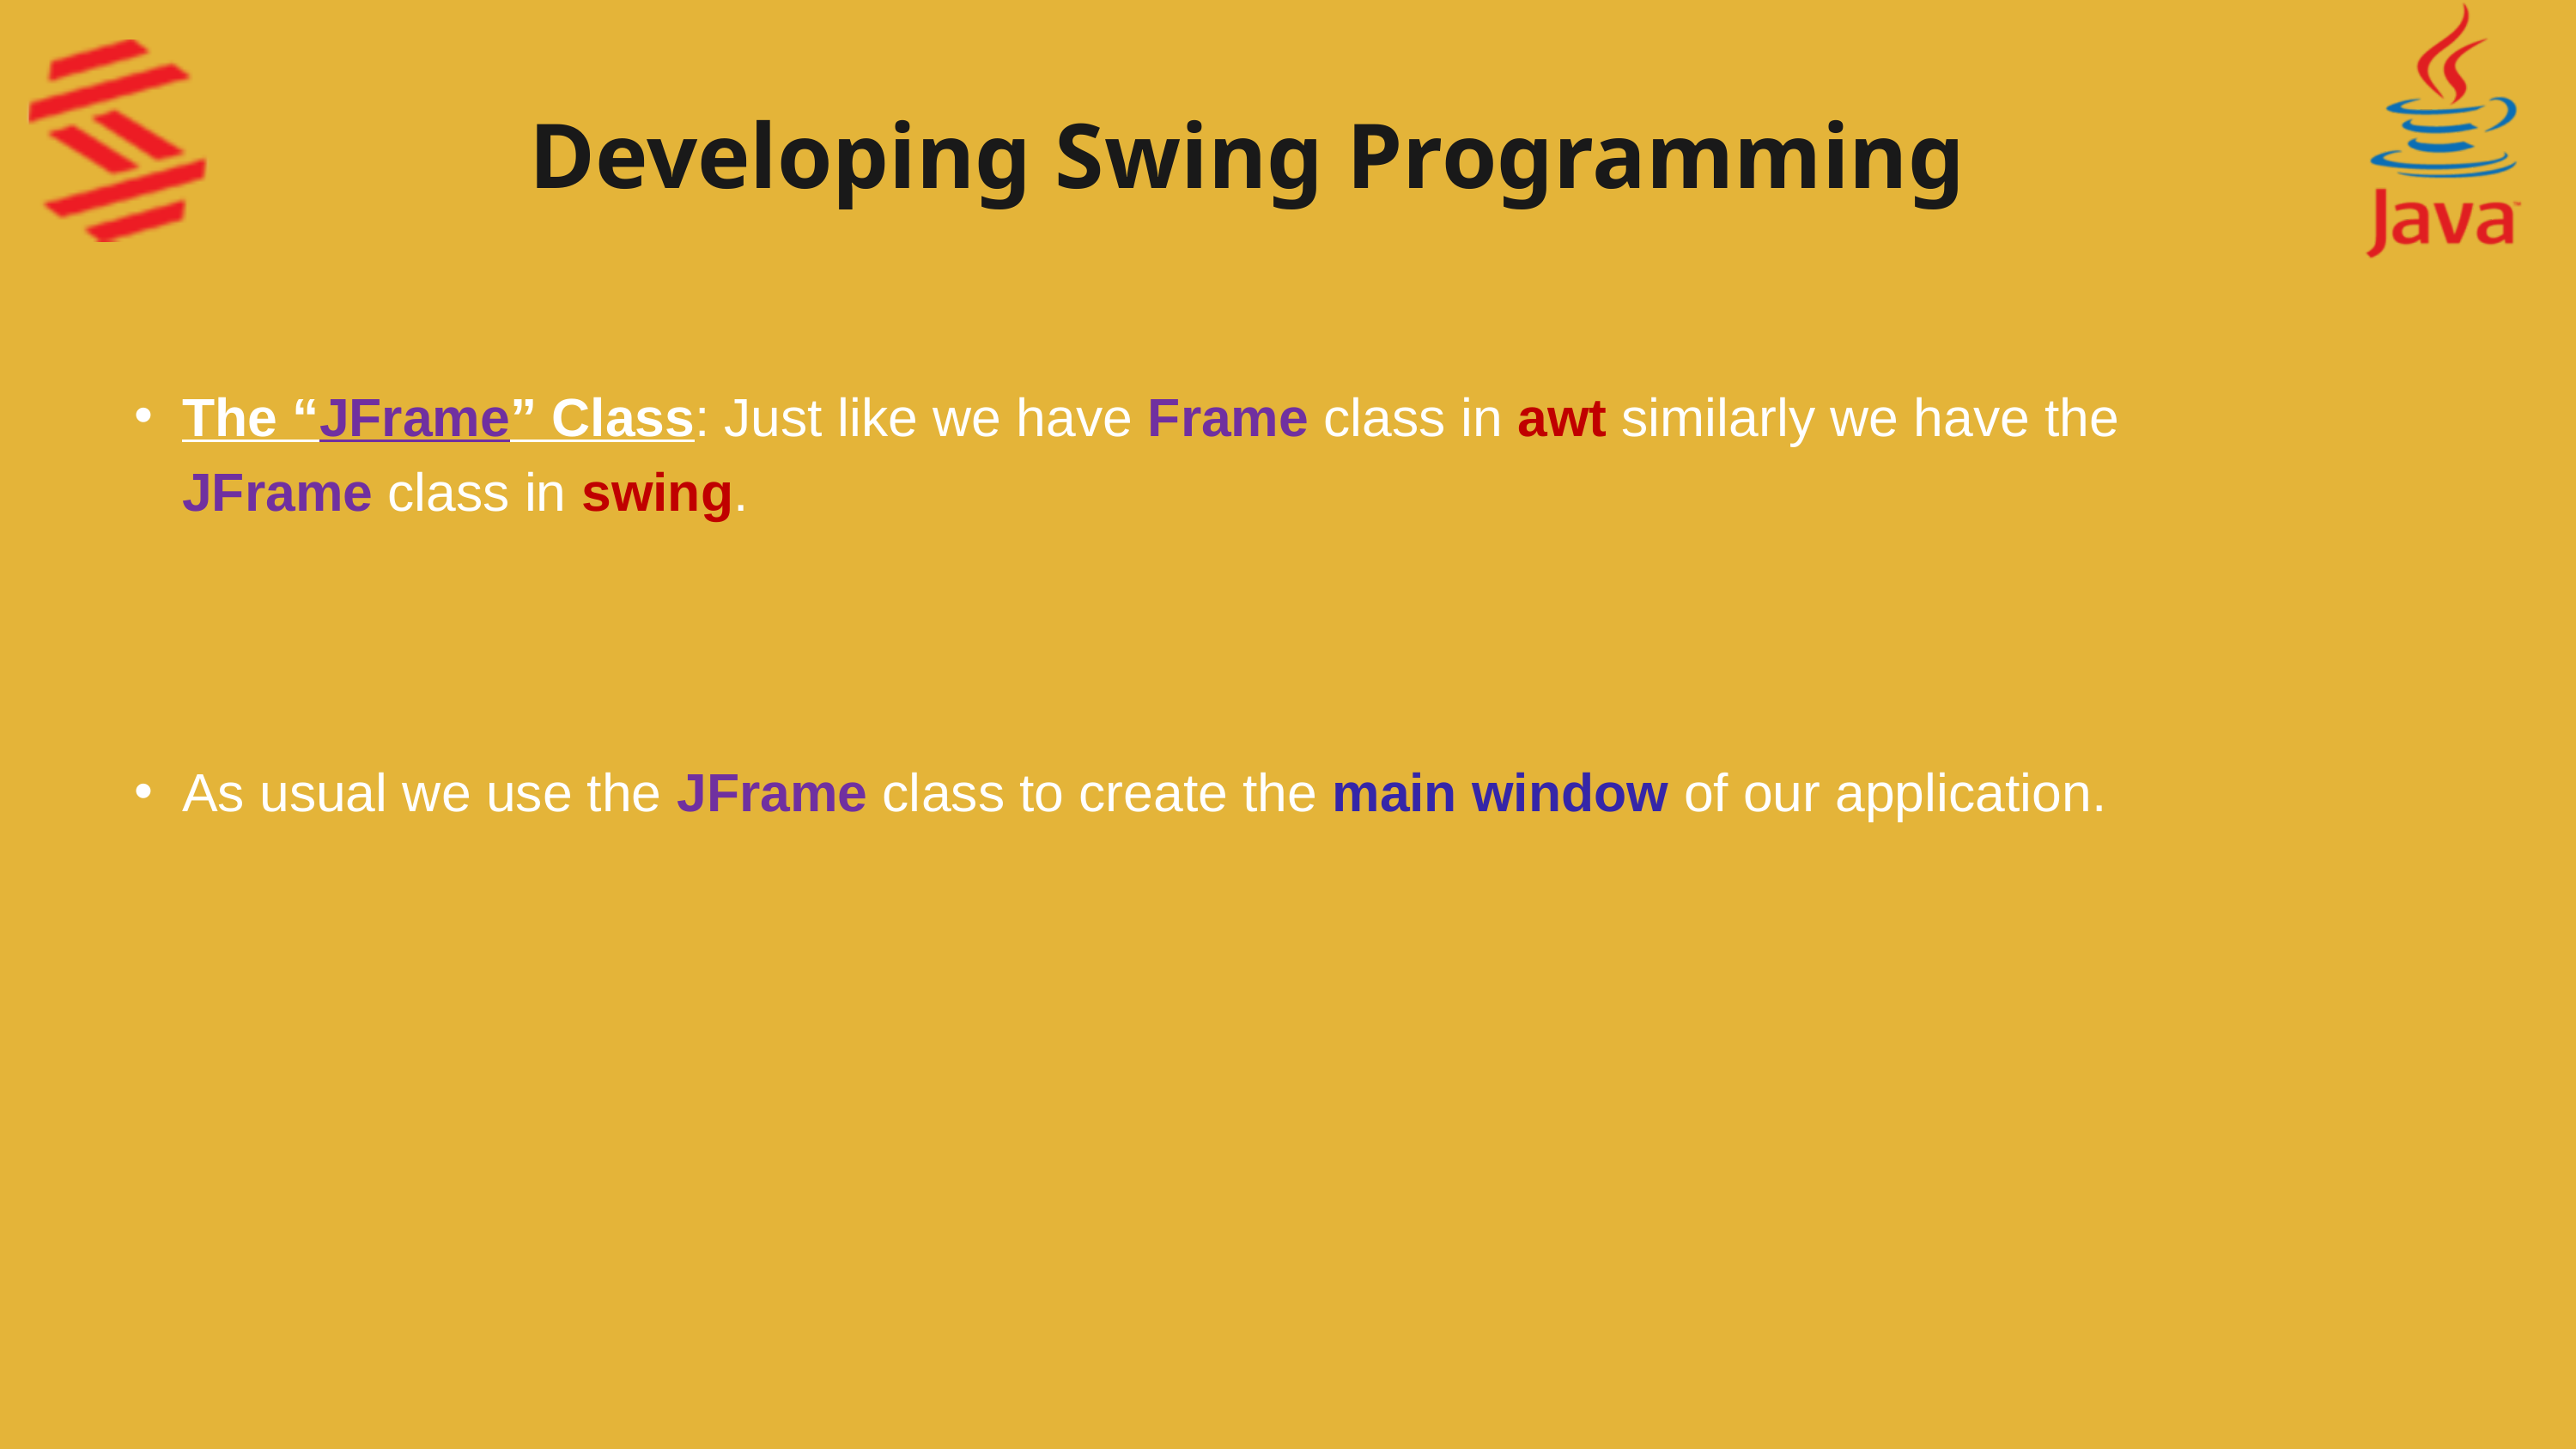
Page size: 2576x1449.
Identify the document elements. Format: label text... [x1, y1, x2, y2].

picture [2274, 0, 2576, 282]
text_box The “JFrame” Class: Just like we have Frame class in awt similarly we have the JFrame class in swing. As usual we use the JFrame class to create the main window of our application. [121, 376, 2455, 1054]
title Developing Swing Programming [346, 49, 2150, 257]
picture [20, 39, 222, 242]
